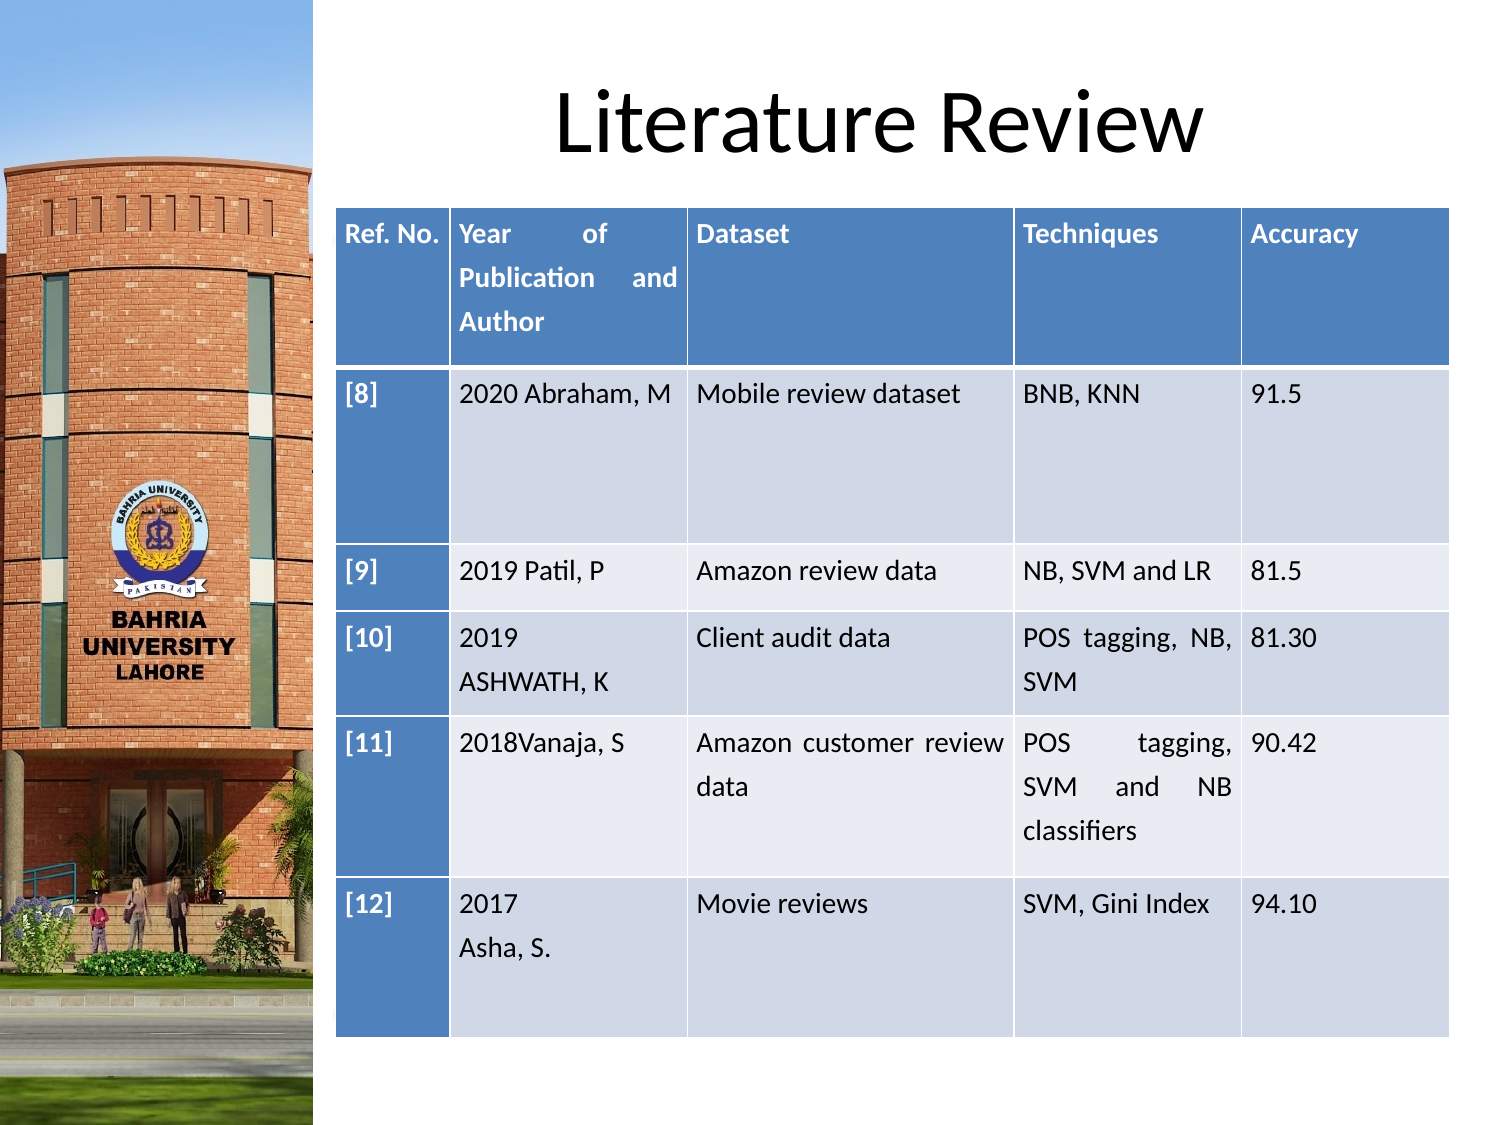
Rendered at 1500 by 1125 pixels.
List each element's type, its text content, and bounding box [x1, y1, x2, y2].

table_cell 81.30 [1242, 612, 1449, 715]
table_cell Mobile review dataset [688, 370, 1013, 543]
table_cell 90.42 [1242, 717, 1449, 876]
table_header Techniques [1015, 208, 1241, 365]
table_cell 2020 Abraham, M [451, 370, 687, 543]
table_cell NB, SVM and LR [1015, 545, 1241, 610]
table_cell BNB, KNN [1015, 370, 1241, 543]
table_cell Amazon customer review data [688, 717, 1013, 876]
table_header Ref. No. [336, 208, 449, 365]
table_header Dataset [688, 208, 1013, 365]
table_header Year of Publication and Author [451, 208, 687, 365]
table_cell POS tagging, SVM and NB classifiers [1015, 717, 1241, 876]
table_cell [9] [336, 545, 449, 610]
table_cell 2019 Patil, P [451, 545, 687, 610]
table_cell 94.10 [1242, 878, 1449, 1037]
picture [0, 0, 313, 1125]
table_cell 2018Vanaja, S [451, 717, 687, 876]
table_cell [8] [336, 370, 449, 543]
table_cell 81.5 [1242, 545, 1449, 610]
table_cell 91.5 [1242, 370, 1449, 543]
table_cell [10] [336, 612, 449, 715]
table_cell [11] [336, 717, 449, 876]
table_header Accuracy [1242, 208, 1449, 365]
table_cell Amazon review data [688, 545, 1013, 610]
table_cell 2019 ASHWATH, K [451, 612, 687, 715]
table_cell Client audit data [688, 612, 1013, 715]
table_cell POS tagging, NB, SVM [1015, 612, 1241, 715]
table_cell Movie reviews [688, 878, 1013, 1037]
table_cell 2017 Asha, S. [451, 878, 687, 1037]
title Literature Review [335, 45, 1425, 188]
table_cell [12] [336, 878, 449, 1037]
table_cell SVM, Gini Index [1015, 878, 1241, 1037]
